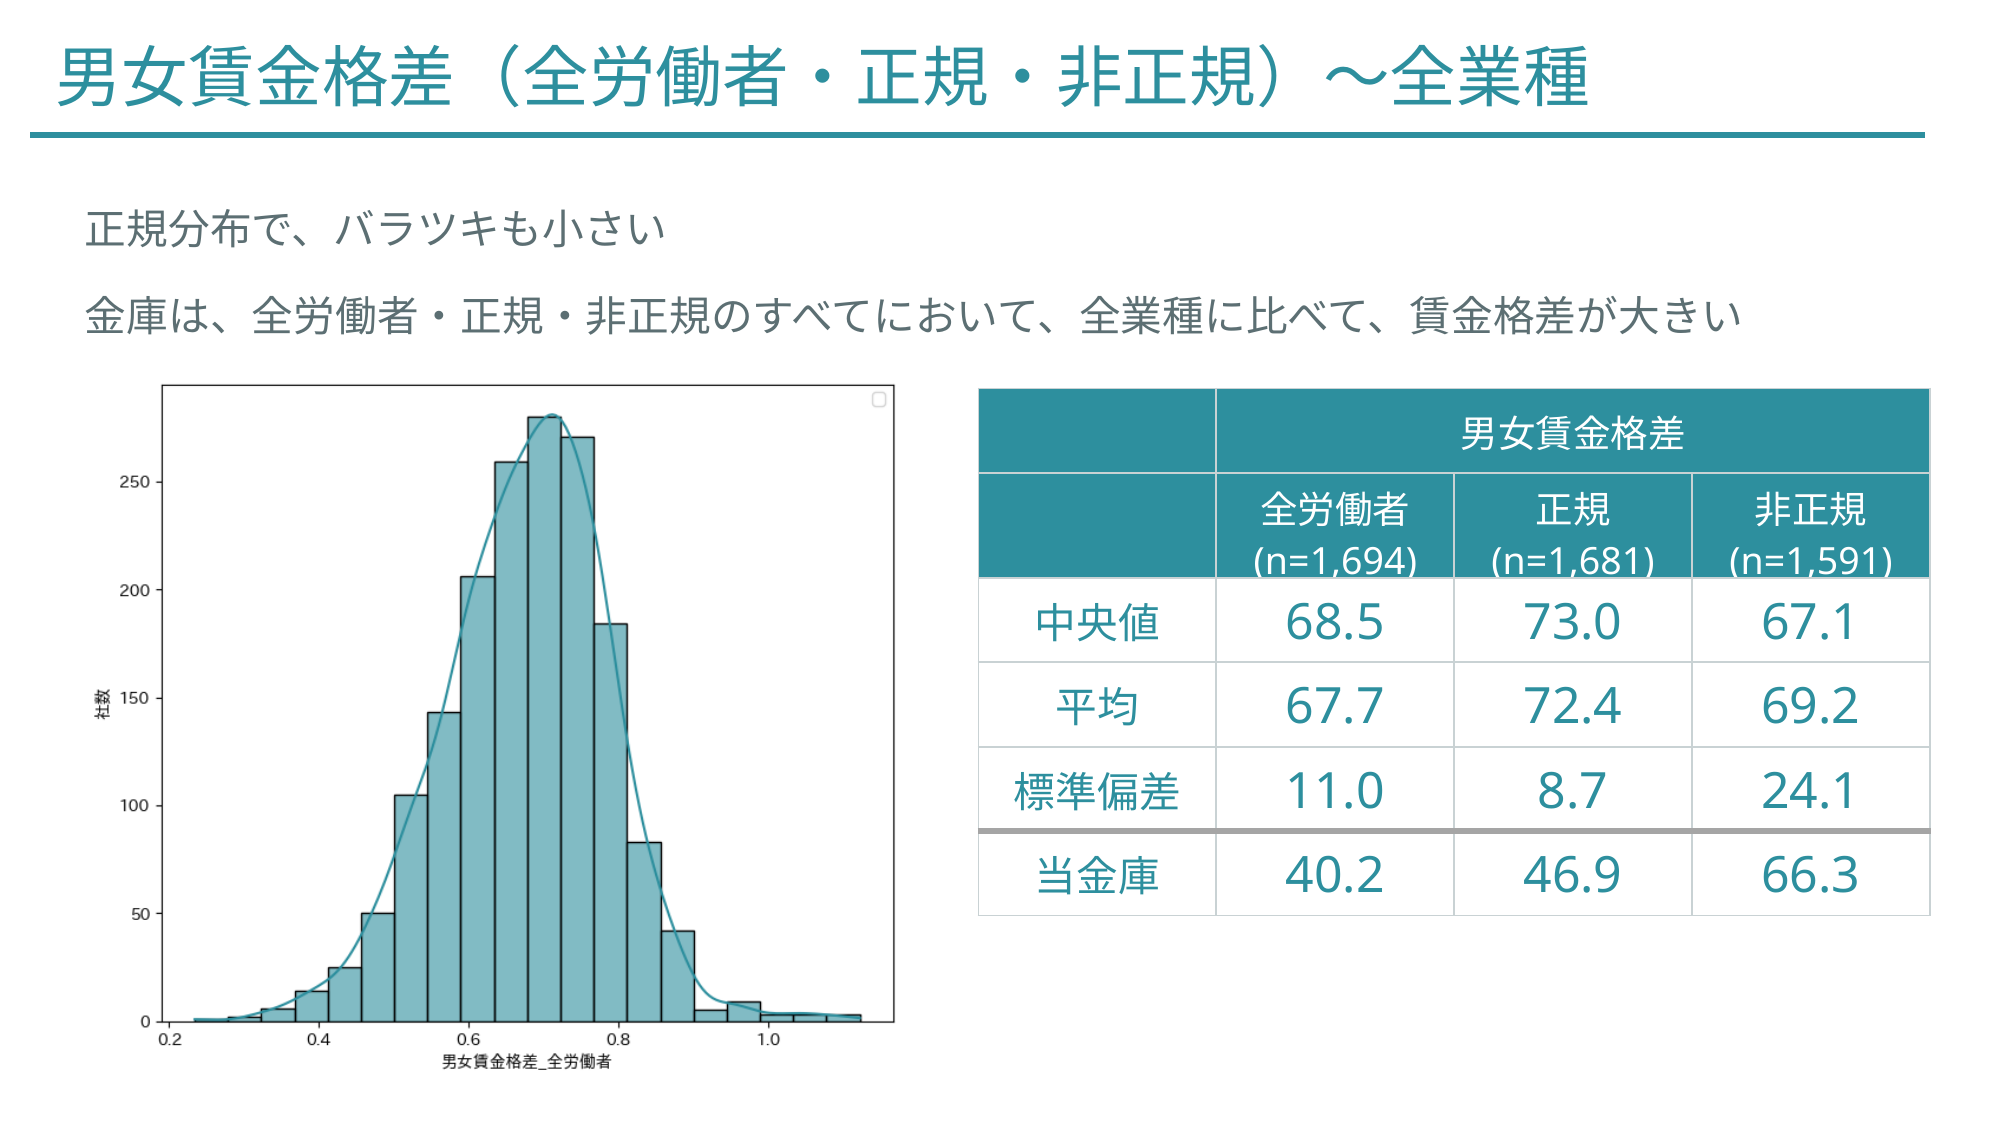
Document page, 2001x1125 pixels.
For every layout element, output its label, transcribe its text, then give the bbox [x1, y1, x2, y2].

table_cell 46.9 [1455, 834, 1691, 915]
picture [84, 373, 904, 1084]
table_cell 72.4 [1455, 663, 1691, 746]
table_header [979, 389, 1215, 472]
table_cell 24.1 [1693, 748, 1929, 828]
table_cell 中央値 [979, 579, 1215, 661]
table_cell 当金庫 [979, 834, 1215, 915]
table_cell 67.7 [1217, 663, 1453, 746]
text_box 正規分布で、バラツキも小さい 金庫は、全労働者・正規・非正規のすべてにおいて、全業種に比べて、賃金格差が大きい [70, 170, 1835, 348]
table_cell [979, 474, 1215, 577]
table_cell 8.7 [1455, 748, 1691, 828]
table_cell 73.0 [1455, 579, 1691, 661]
table_cell 正規 (n=1,681) [1455, 474, 1691, 577]
table_header 男女賃金格差 [1217, 389, 1929, 472]
table_cell 67.1 [1693, 579, 1929, 661]
table_cell 標準偏差 [979, 748, 1215, 828]
table_cell 66.3 [1693, 834, 1929, 915]
table_cell 11.0 [1217, 748, 1453, 828]
table_cell 全労働者 (n=1,694) [1217, 474, 1453, 577]
table_cell 68.5 [1217, 579, 1453, 661]
table_cell 平均 [979, 663, 1215, 746]
table_cell 69.2 [1693, 663, 1929, 746]
text_box 男女賃金格差（全労働者・正規・非正規）〜全業種 [40, 27, 1656, 123]
table_cell 40.2 [1217, 834, 1453, 915]
table_cell 非正規 (n=1,591) [1693, 474, 1929, 577]
